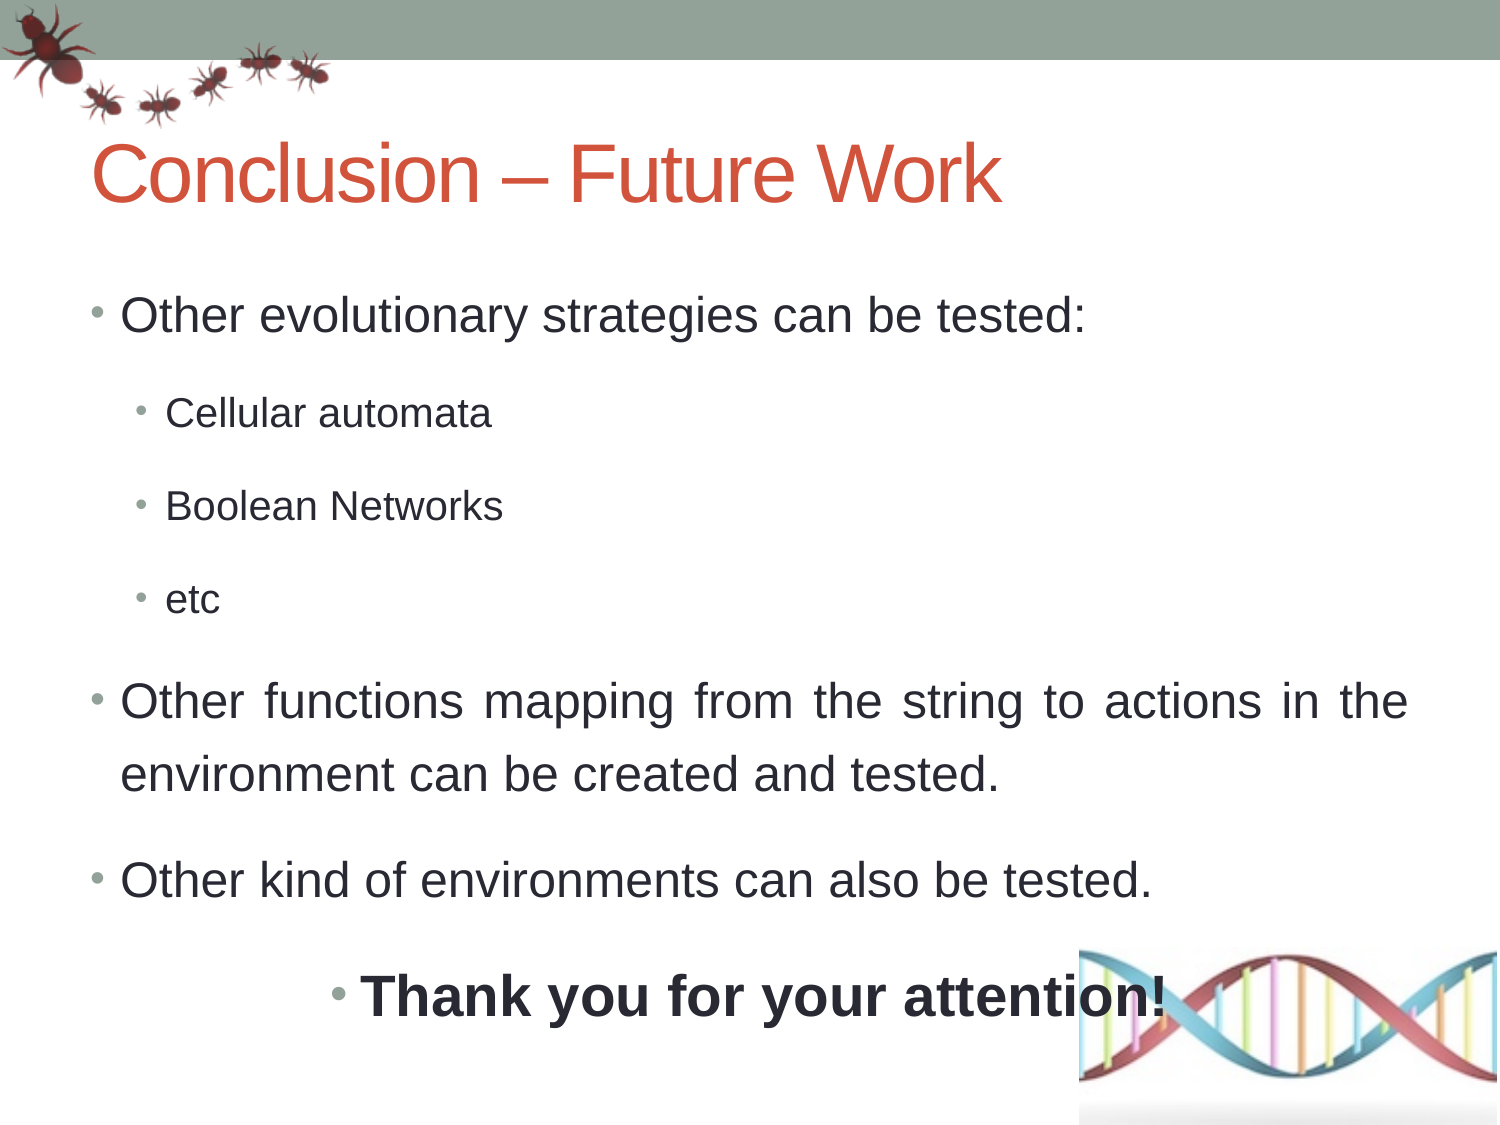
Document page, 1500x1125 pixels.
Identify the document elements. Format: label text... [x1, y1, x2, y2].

list Other evolutionary strategies can be tested: Cellular automata Boolean Networks etc Other functions mapping from the string to actions in the environment can be created and tested. Other kind of environments can also be tested. Thank you for your attention! [75, 262, 1425, 1063]
title Conclusion – Future Work [75, 87, 1425, 250]
